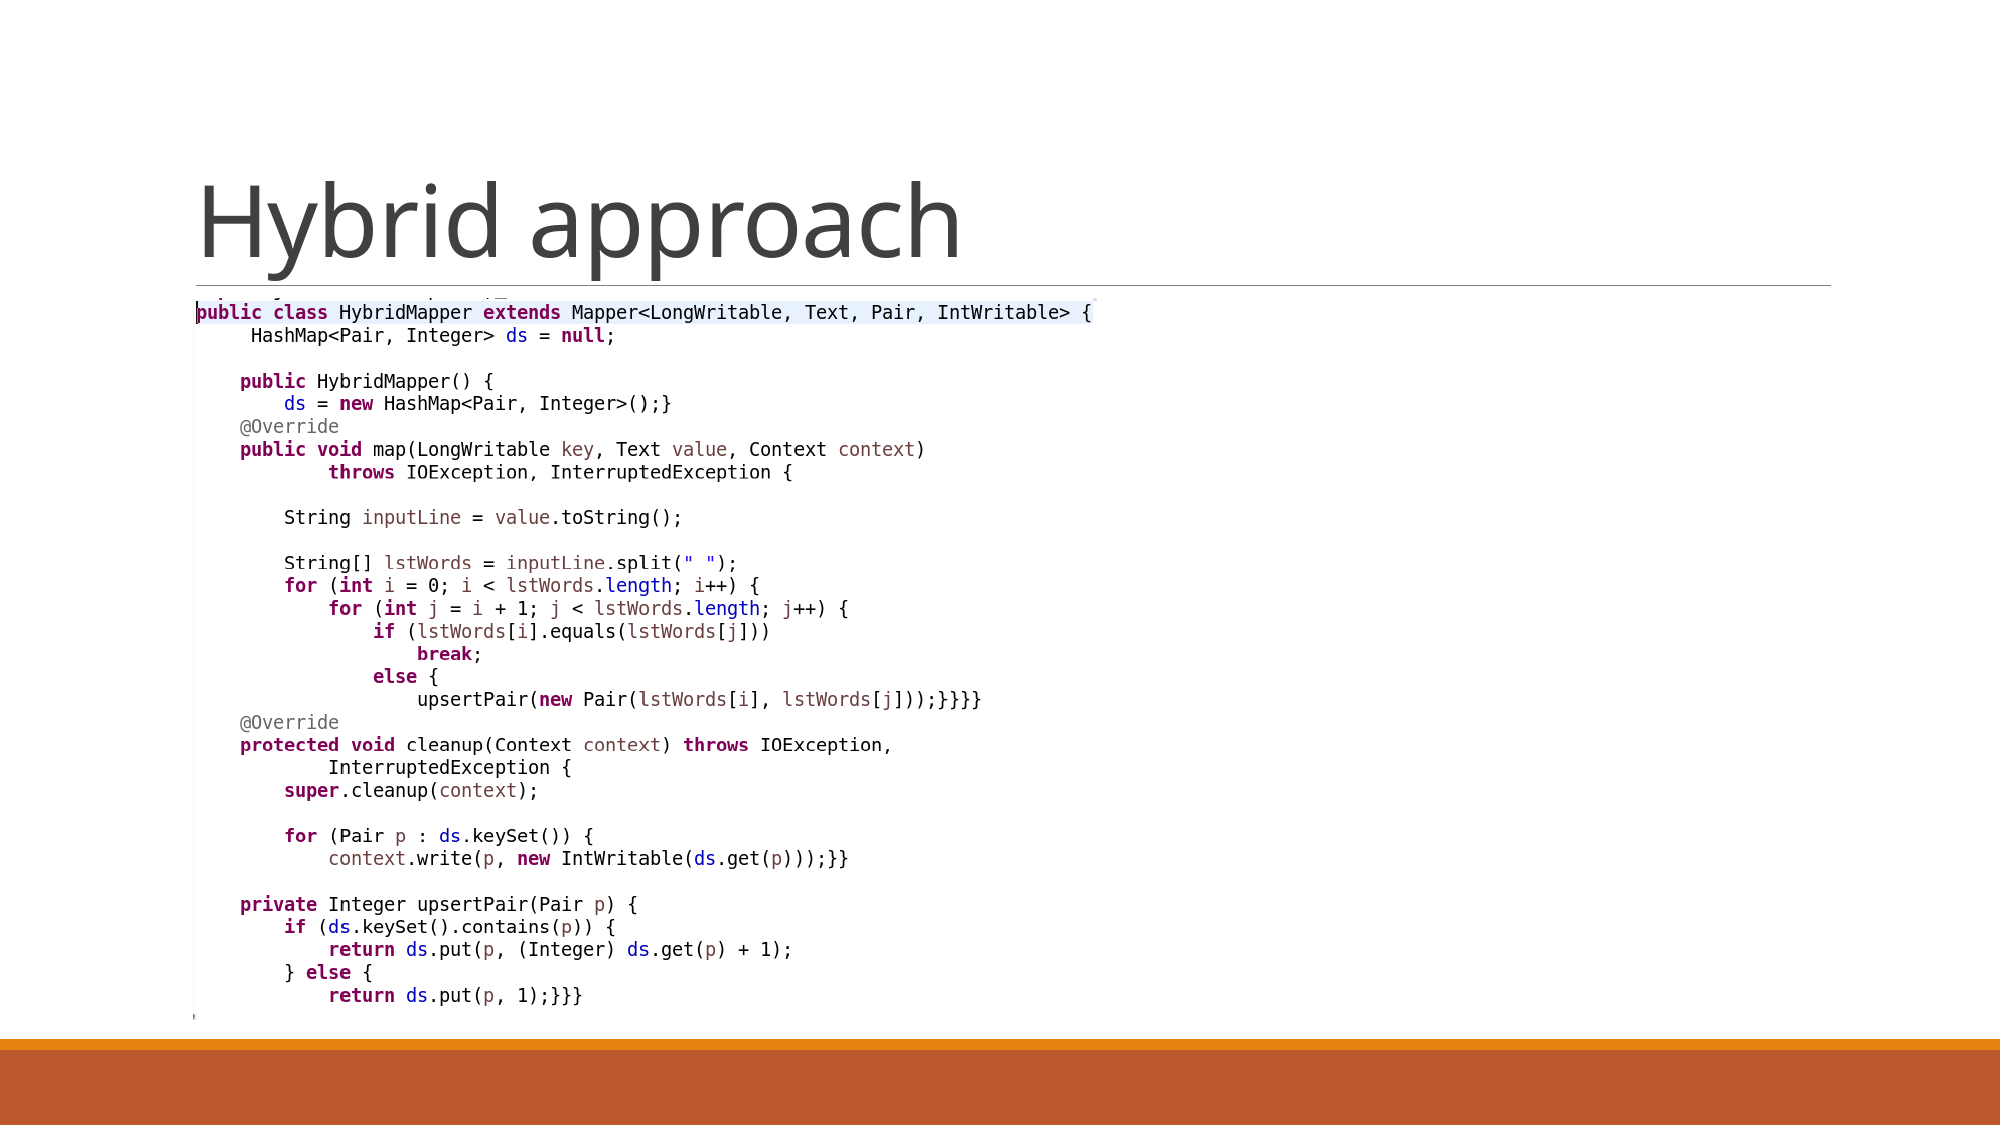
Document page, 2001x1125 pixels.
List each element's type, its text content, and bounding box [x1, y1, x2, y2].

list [192, 298, 1098, 1021]
title Hybrid approach [180, 47, 1830, 285]
